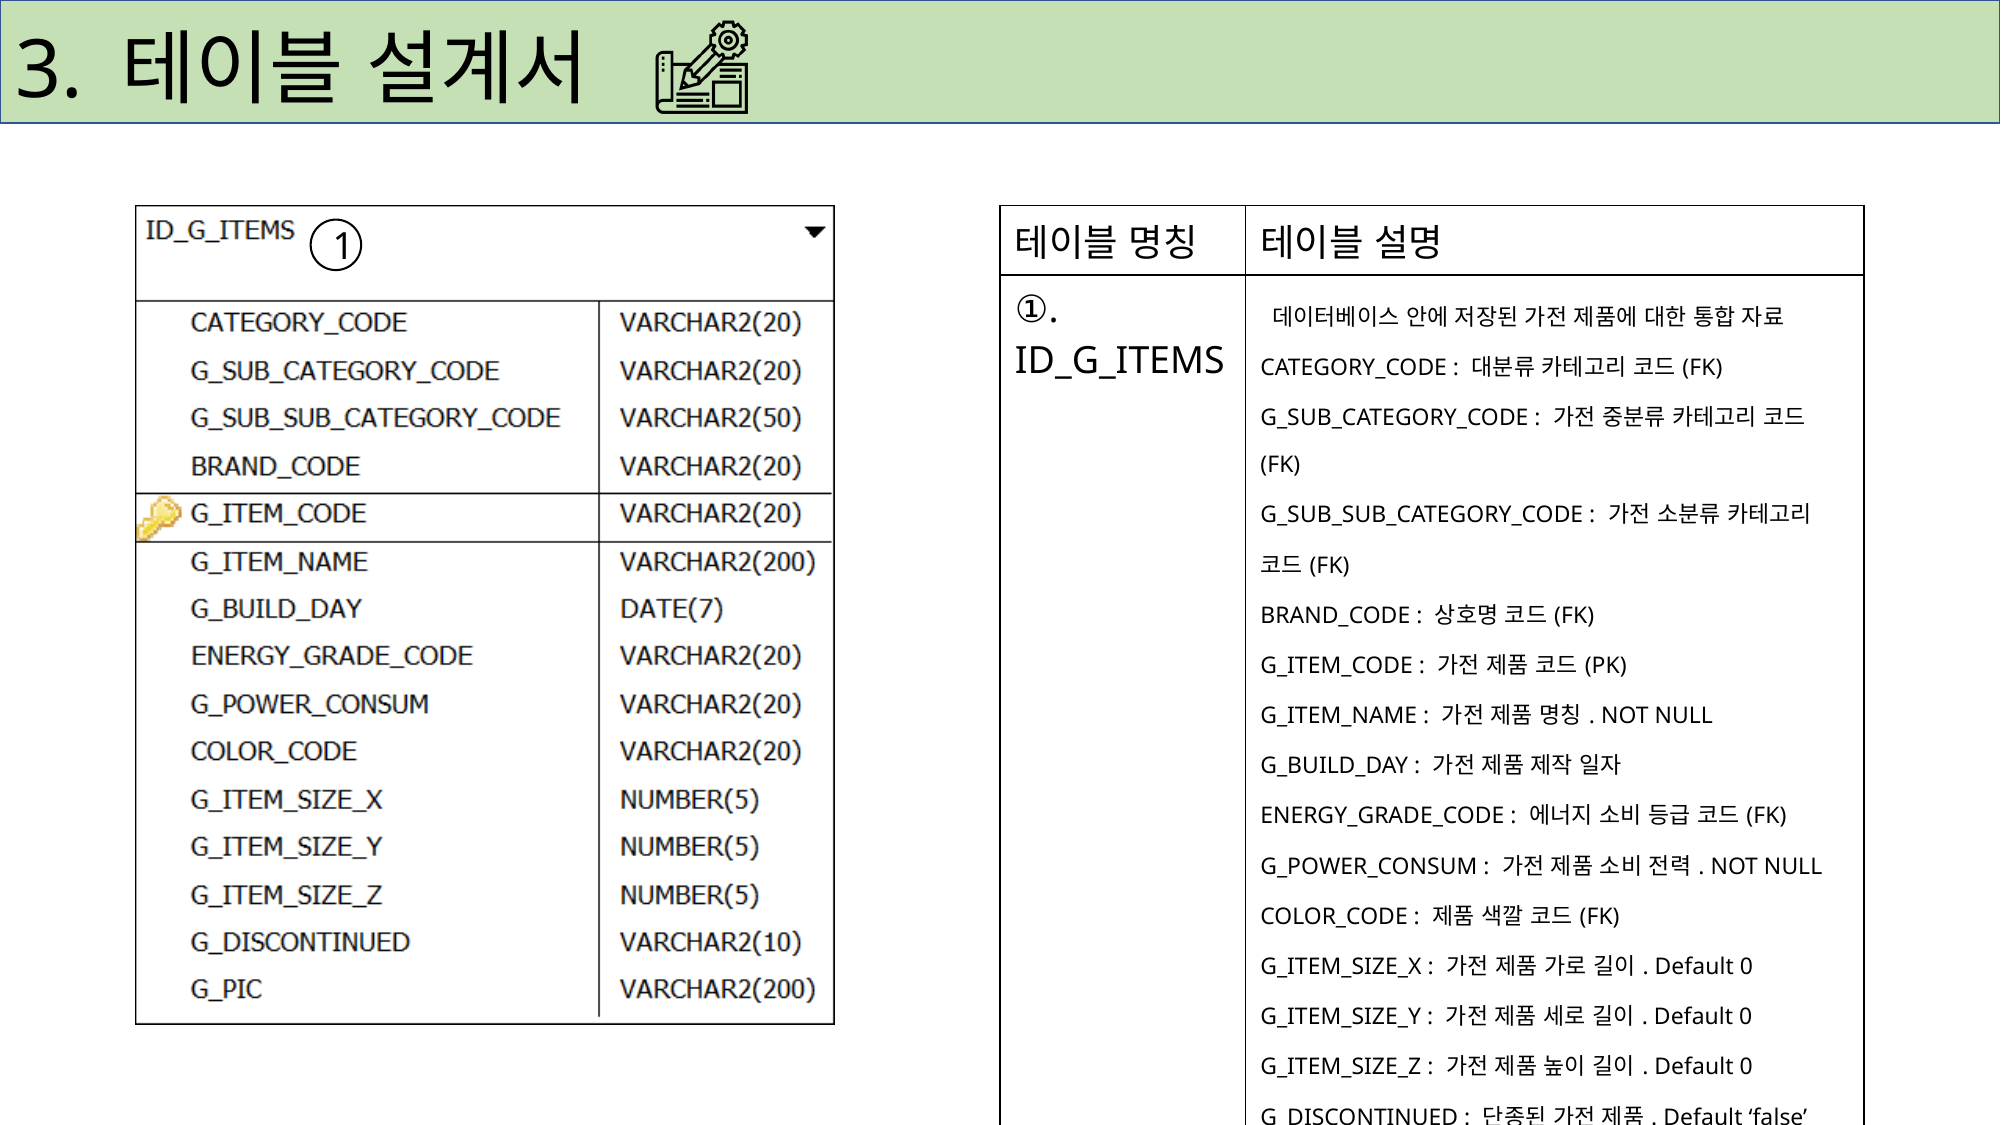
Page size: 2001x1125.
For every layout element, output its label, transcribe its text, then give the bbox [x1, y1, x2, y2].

table_header 테이블 명칭 [1001, 206, 1245, 274]
text_box [0, 0, 2000, 124]
table_cell ①. ID_G_ITEMS [1001, 276, 1245, 1125]
table_header 테이블 설명 [1246, 206, 1863, 274]
title 3. 테이블 설계서 [0, 19, 1725, 123]
table_cell 데이터베이스 안에 저장된 가전 제품에 대한 통합 자료 CATEGORY_CODE : 대분류 카테고리 코드(FK) G_SUB_CATEGORY_CODE : 가전 중분류 카테고리 코드(FK) G_SUB_SUB_CATEGORY_CODE : 가전 소분류 카테고리 코드(FK) BRAND_CODE : 상호명 코드(FK) G_ITEM_CODE : 가전 제품 코드(PK) G_ITEM_NAME : 가전 제품 명칭. NOT NULL G_BUILD_DAY : 가전 제품 제작 일자 ENERGY_GRADE_CODE : 에너지 소비 등급 코드(FK) G_POWER_CONSUM : 가전 제품 소비 전력. NOT NULL COLOR_CODE : 제품 색깔 코드(FK) G_ITEM_SIZE_X : 가전 제품 가로 길이. Default 0 G_ITEM_SIZE_Y : 가전 제품 세로 길이. Default 0 G_ITEM_SIZE_Z : 가전 제품 높이 길이. Default 0 G_DISCONTINUED : 단종된 가전 제품. Default ‘false’ G_PIC : 가전 제품 이미지 [1246, 276, 1863, 1125]
picture [654, 19, 749, 115]
picture [135, 205, 835, 1025]
